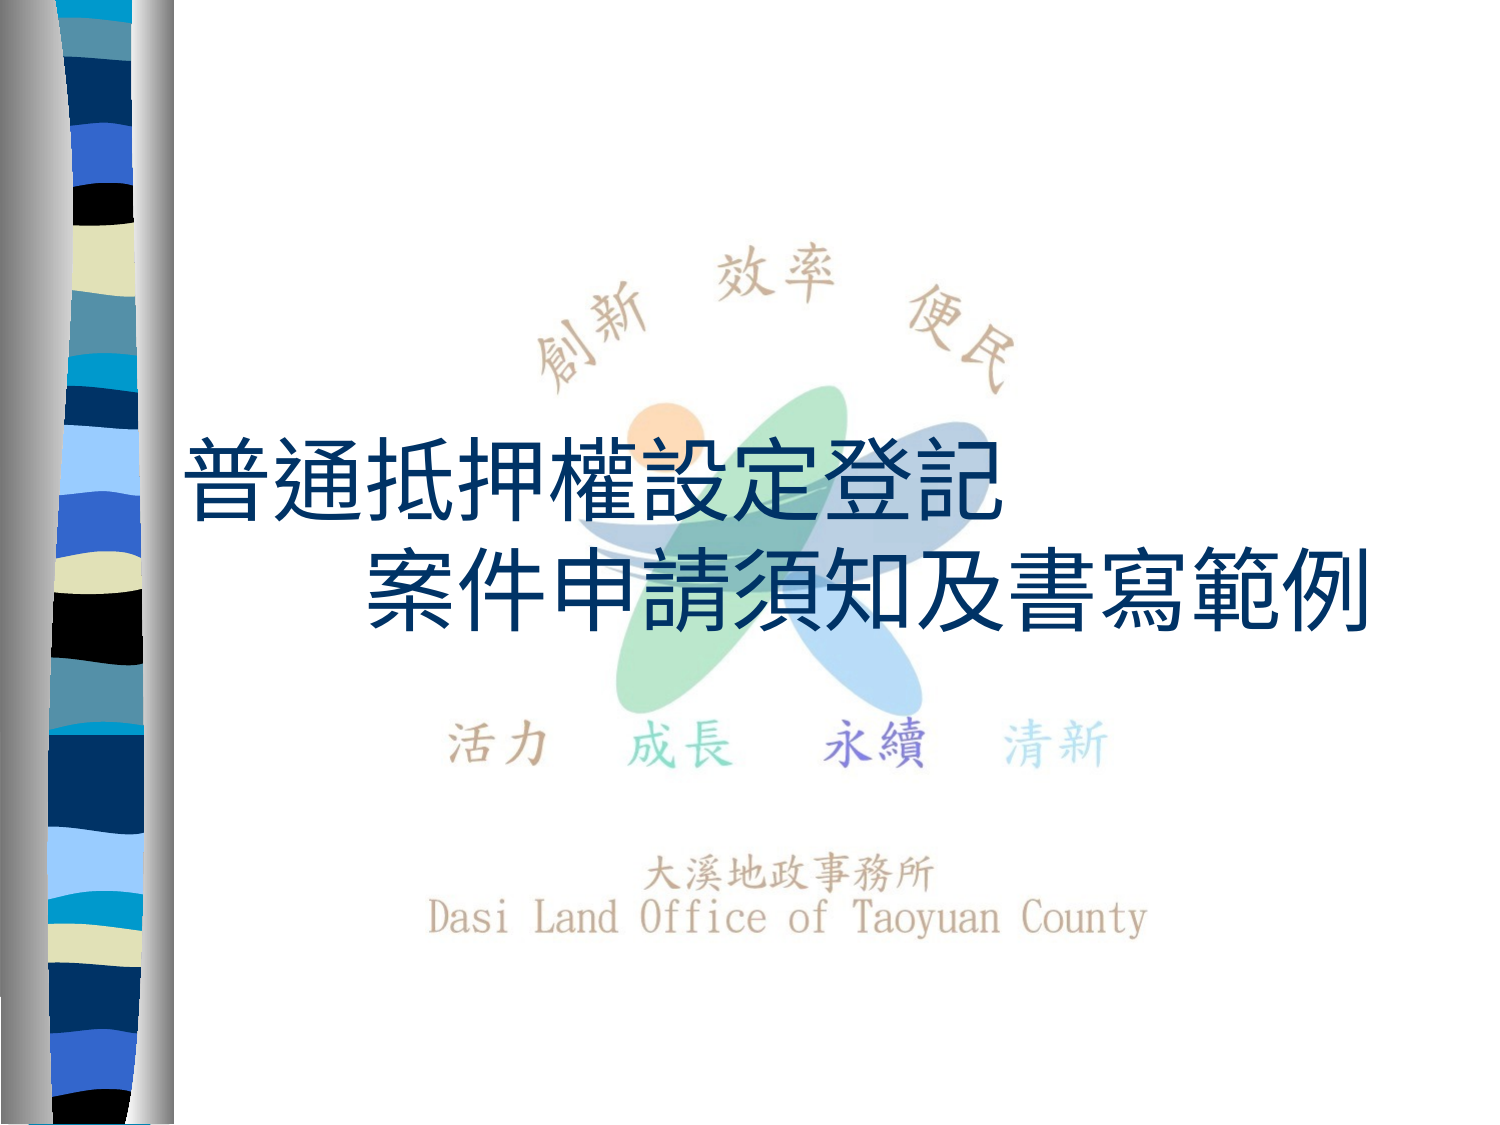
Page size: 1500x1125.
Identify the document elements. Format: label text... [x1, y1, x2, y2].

picture [425, 627, 1149, 975]
picture [425, 174, 1149, 439]
title 普通抵押權設定登記 案件申請須知及書寫範例 [165, 439, 1441, 627]
